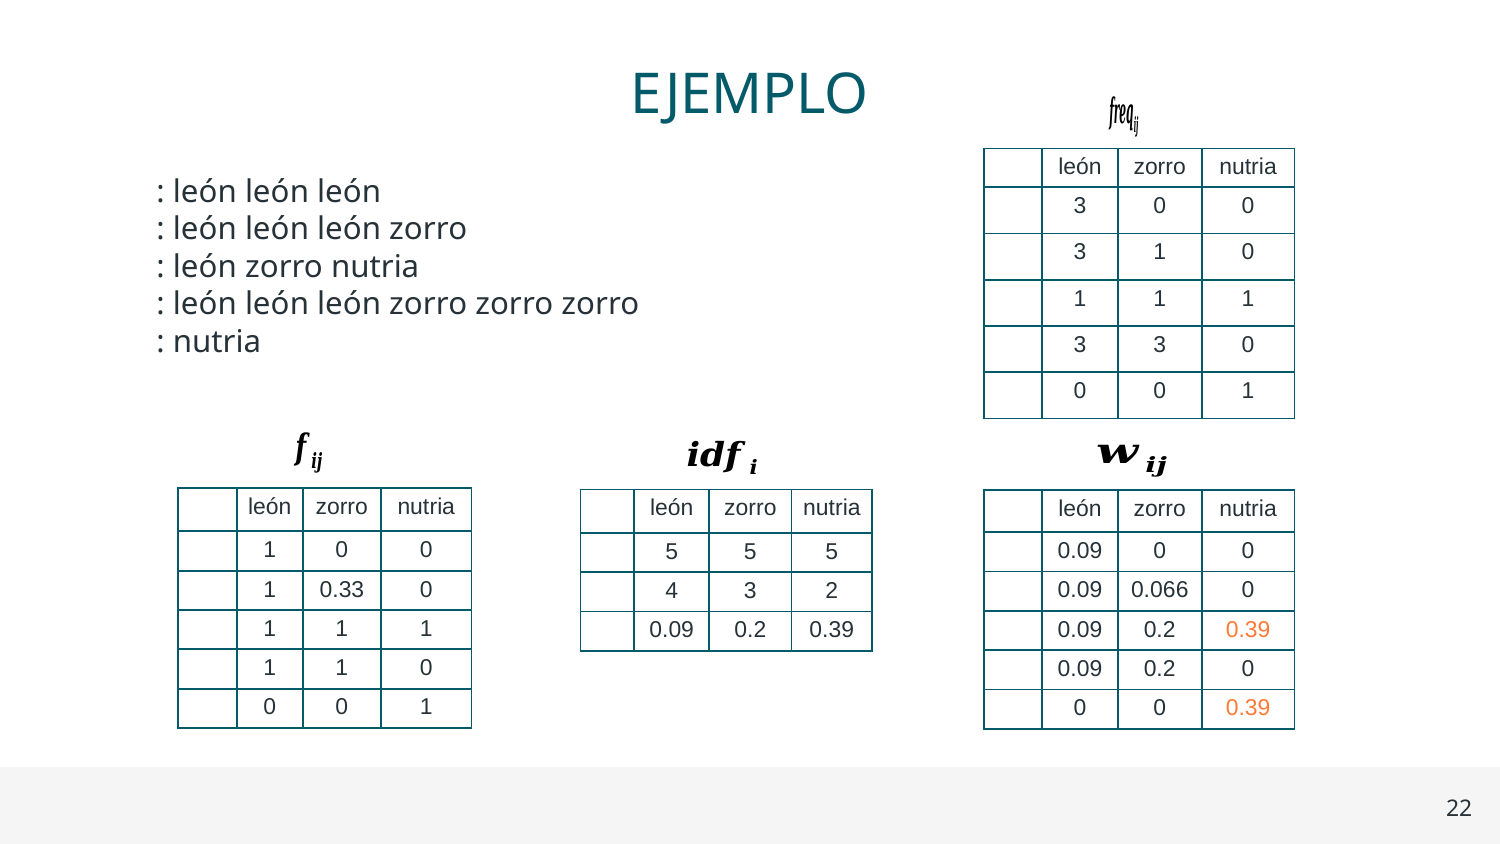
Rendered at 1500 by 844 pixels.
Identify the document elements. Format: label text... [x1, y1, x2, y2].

title EJEMPLO [118, 64, 1382, 118]
text_box 22 [1431, 785, 1493, 829]
